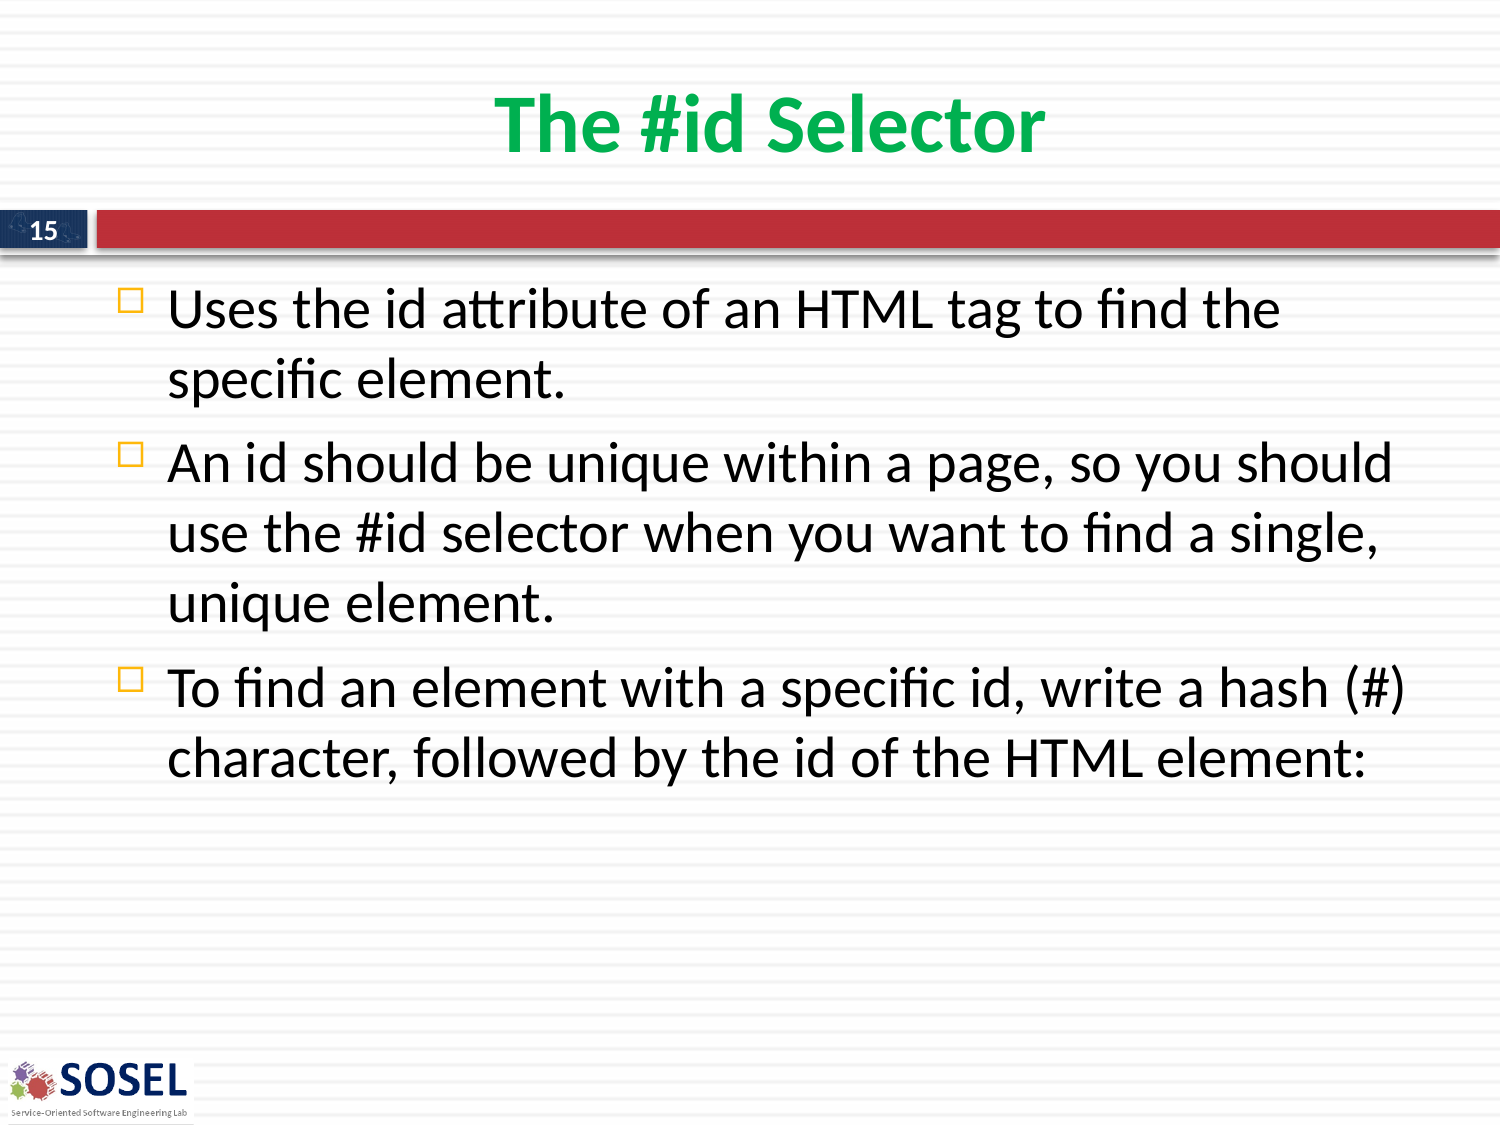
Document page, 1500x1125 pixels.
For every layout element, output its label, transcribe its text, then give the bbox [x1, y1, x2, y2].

picture [96, 210, 1500, 248]
picture [0, 1032, 218, 1125]
title The #id Selector [100, 37, 1442, 200]
list Uses the id attribute of an HTML tag to find the specific element. An id should be unique within a page, so you should use the #id selector when you want to find a single, unique element. To find an element with a specific id, write a hash (#) character, followed by the id of the HTML element: [100, 262, 1438, 1000]
slide_number 15 [0, 208, 88, 249]
